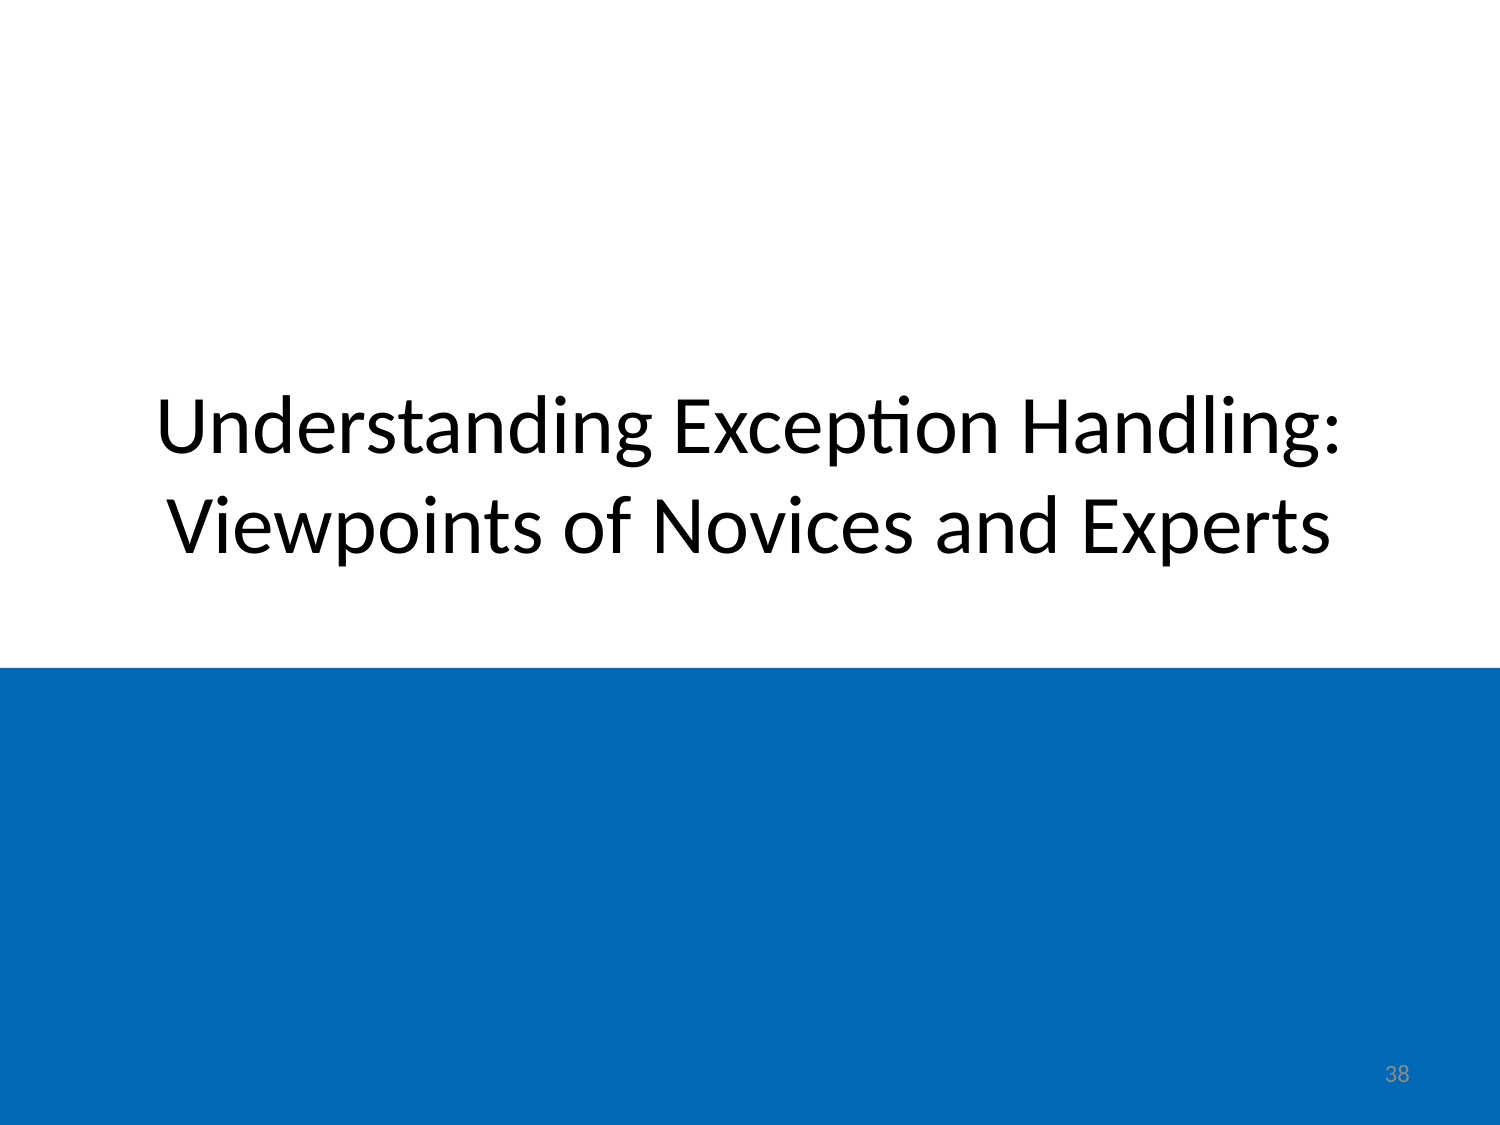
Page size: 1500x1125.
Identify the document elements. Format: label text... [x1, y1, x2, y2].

slide_number 38 [1074, 1042, 1425, 1103]
title Understanding Exception Handling: Viewpoints of Novices and Experts [112, 349, 1388, 591]
